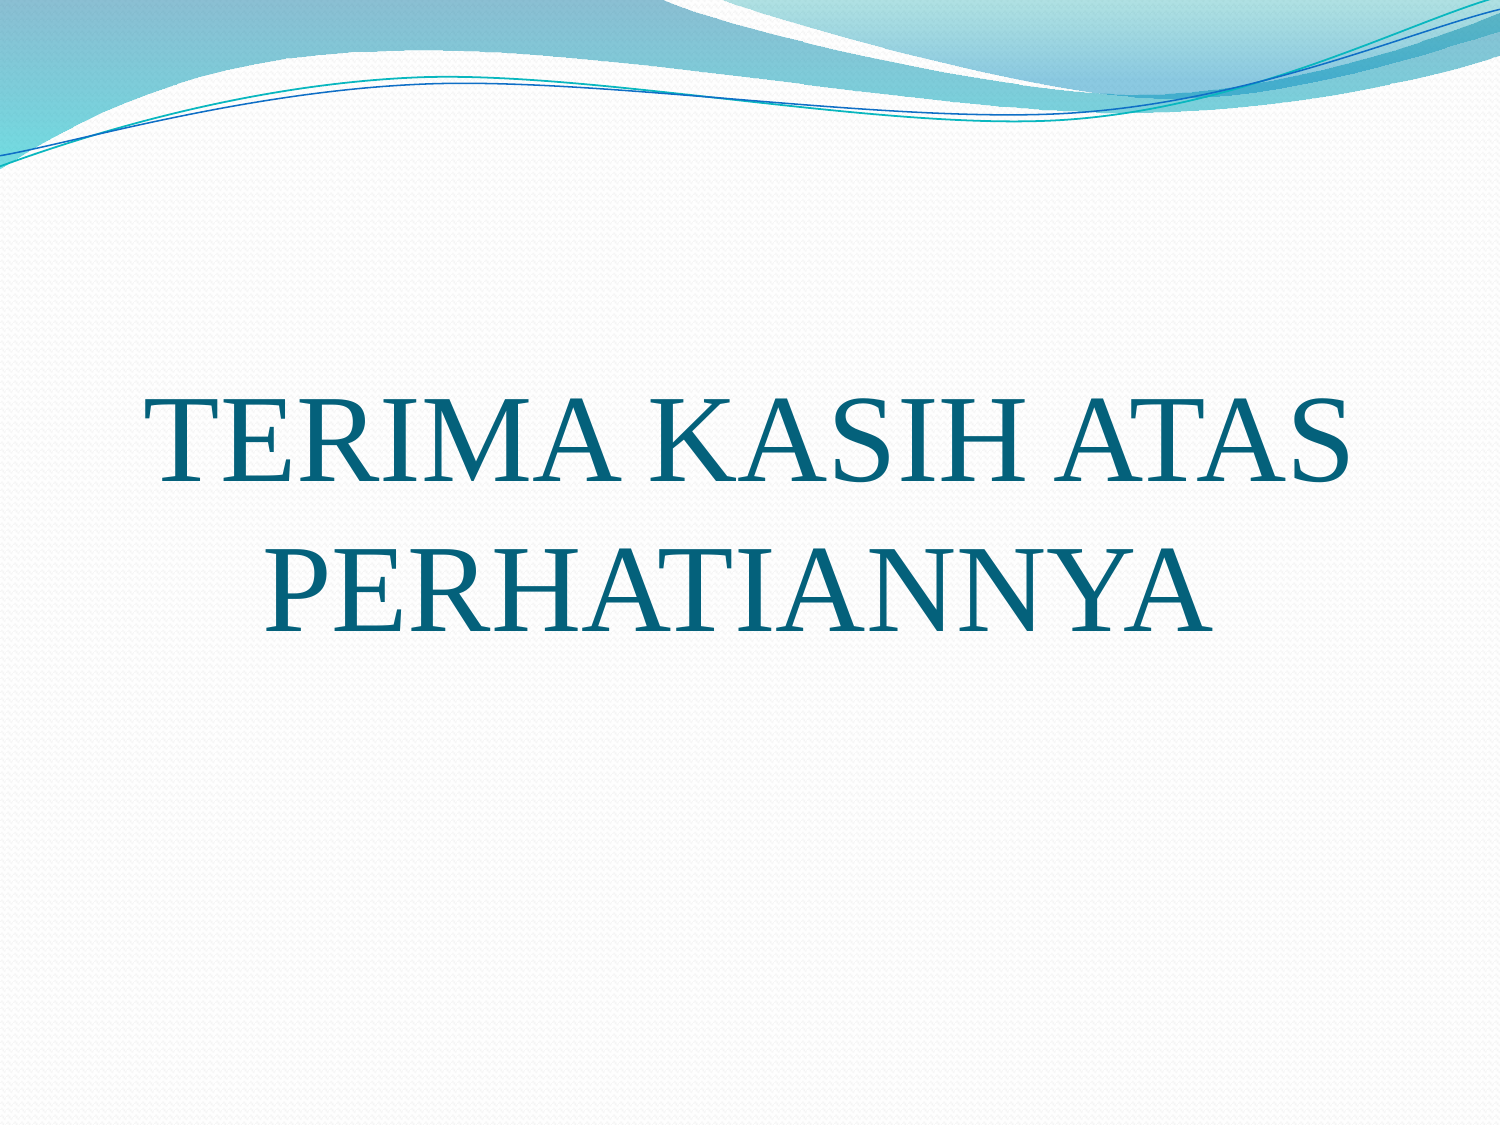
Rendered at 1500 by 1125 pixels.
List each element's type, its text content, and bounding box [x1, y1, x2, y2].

title TERIMA KASIH ATAS PERHATIANNYA [75, 115, 1425, 657]
